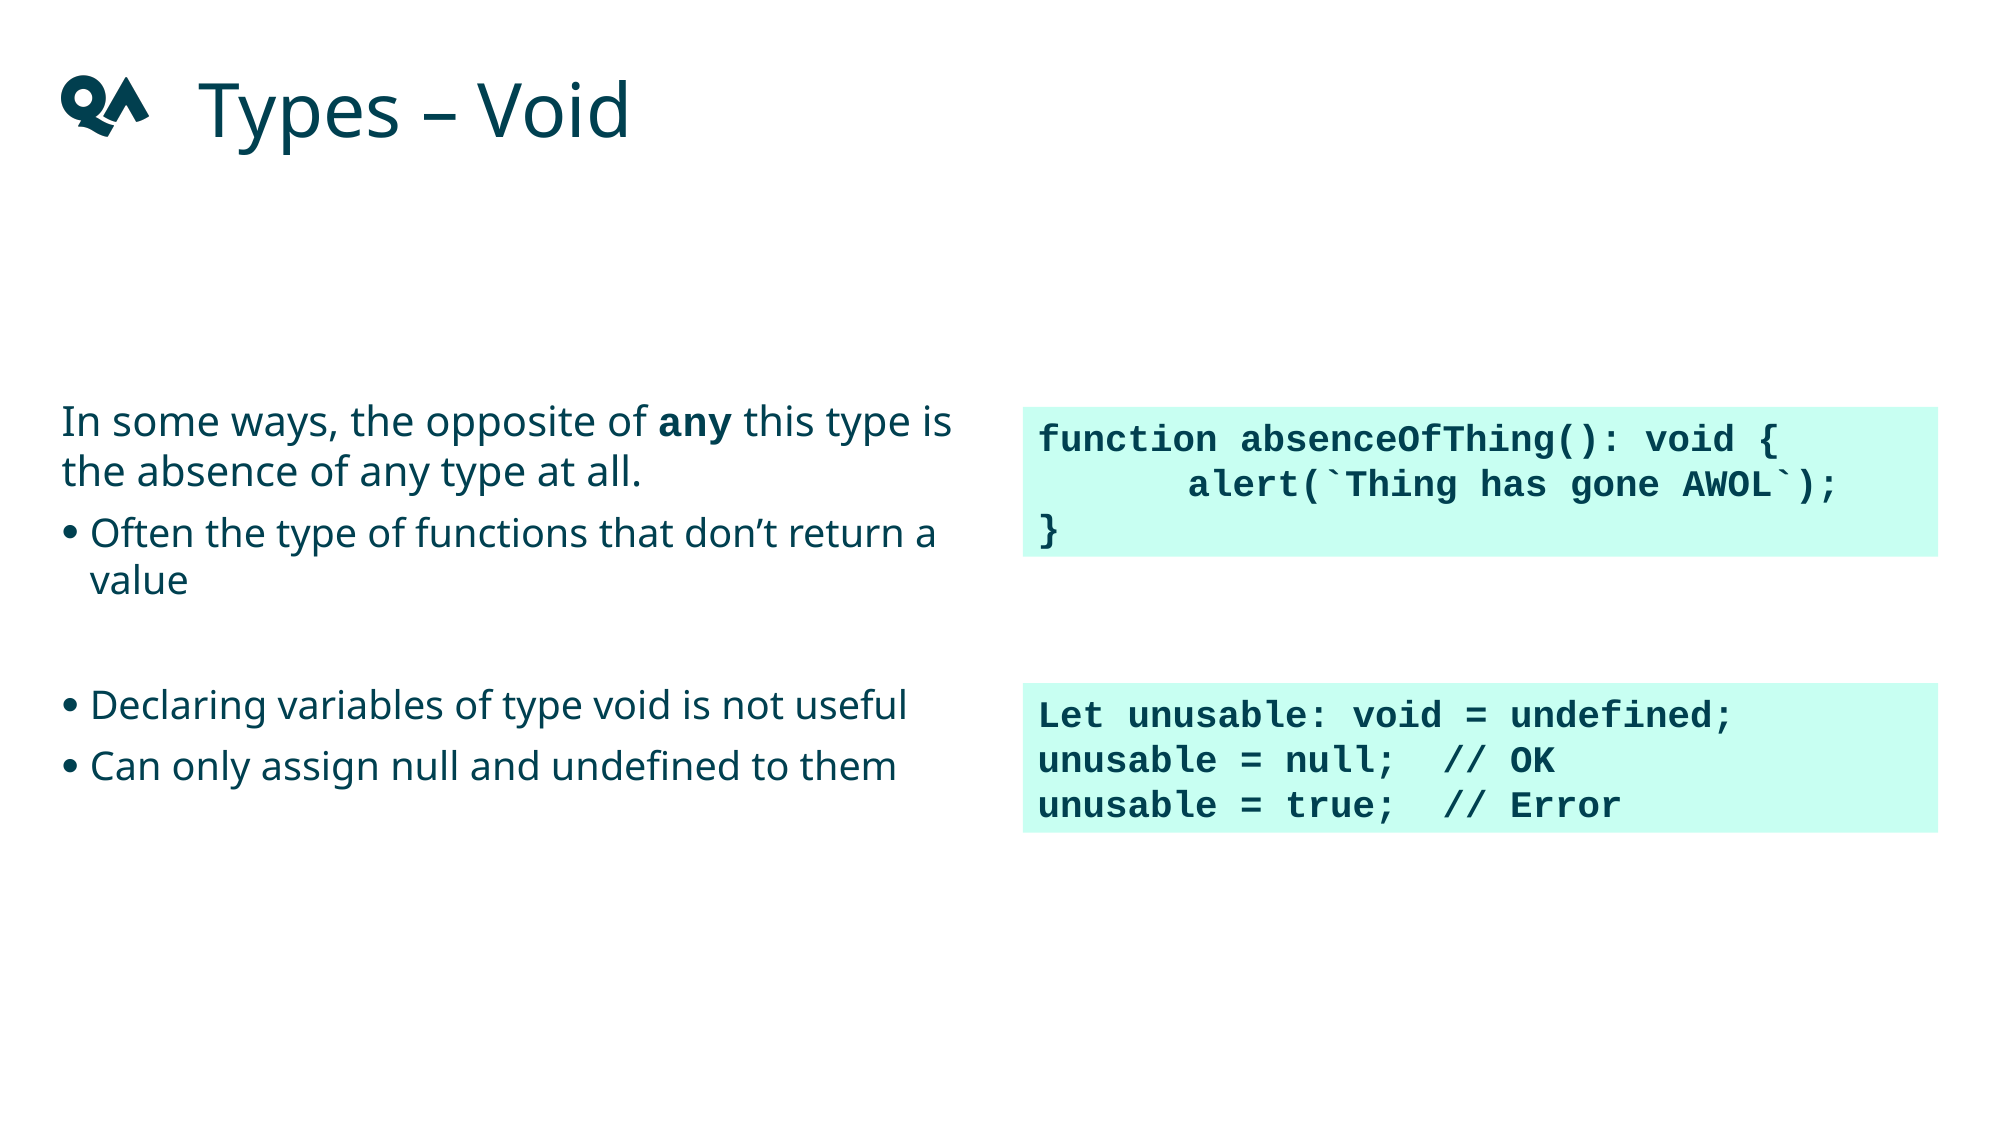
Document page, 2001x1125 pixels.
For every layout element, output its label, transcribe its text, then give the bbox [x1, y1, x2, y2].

list Types – Void [198, 62, 1937, 148]
picture [44, 61, 166, 148]
list In some ways, the opposite of any this type is the absence of any type at all. Often the type of functions that don’t return a value Declaring variables of type void is not useful Can only assign null and undefined to them [61, 203, 982, 1063]
text_box function absenceOfThing(): void { alert(`Thing has gone AWOL`); } [1022, 406, 1939, 557]
text_box Let unusable: void = undefined; unusable = null; // OK unusable = true; // Error [1022, 683, 1939, 833]
